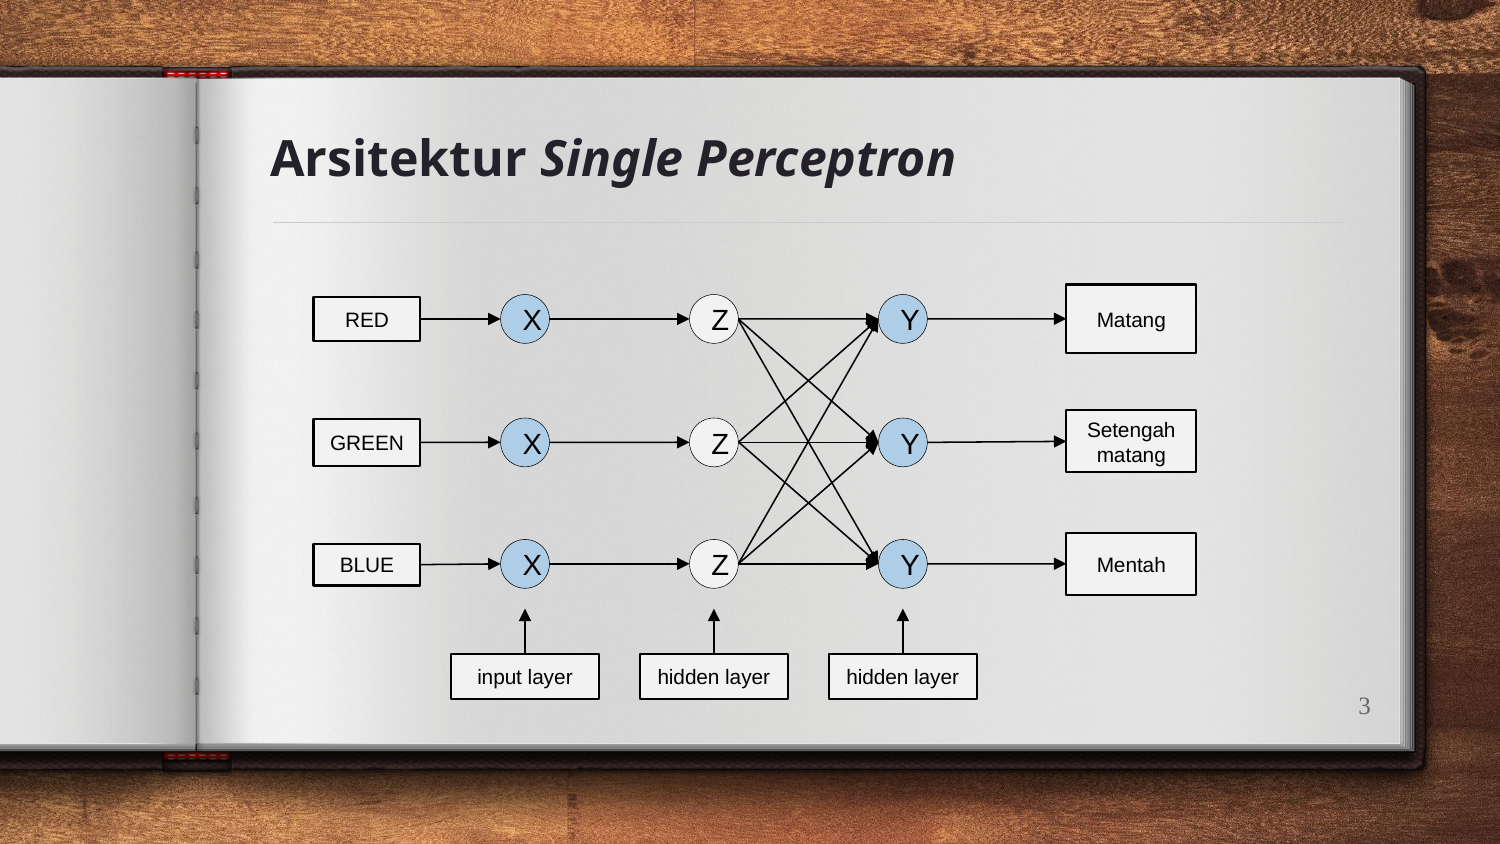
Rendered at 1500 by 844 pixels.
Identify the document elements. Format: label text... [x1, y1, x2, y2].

text_box Y [876, 292, 930, 346]
text_box X [498, 537, 552, 591]
text_box Setengah matang [1064, 408, 1198, 475]
text_box hidden layer [638, 652, 790, 701]
text_box Mentah [1064, 531, 1198, 597]
text_box Y [885, 415, 930, 469]
text_box Z [687, 537, 739, 591]
text_box Z [687, 415, 731, 469]
slide_number 3 [1295, 672, 1386, 737]
text_box X [498, 415, 552, 469]
text_box RED [311, 295, 422, 343]
picture [0, 0, 1500, 844]
text_box input layer [449, 652, 601, 701]
text_box Y [878, 537, 930, 591]
text_box X [498, 292, 552, 346]
text_box Matang [1064, 282, 1198, 355]
text_box hidden layer [827, 652, 979, 701]
title Arsitektur Single Perceptron [255, 86, 1341, 202]
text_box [738, 318, 879, 441]
text_box Z [687, 292, 741, 346]
text_box GREEN [311, 417, 422, 468]
text_box BLUE [311, 542, 422, 588]
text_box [738, 441, 879, 565]
